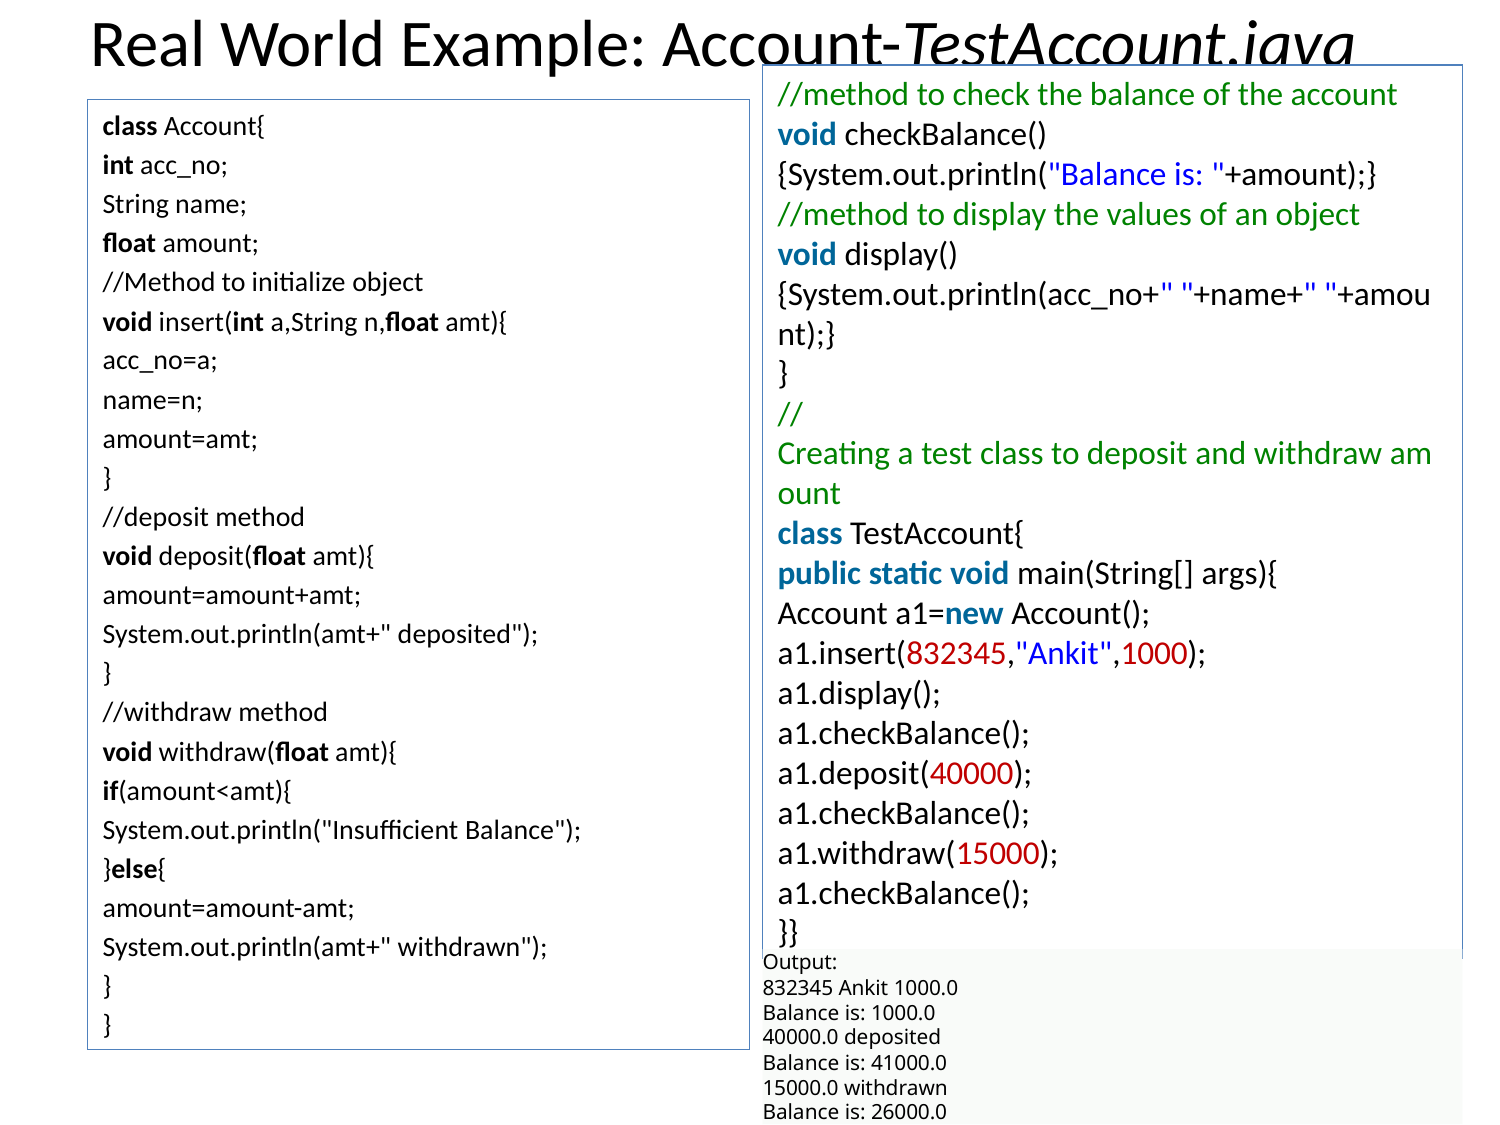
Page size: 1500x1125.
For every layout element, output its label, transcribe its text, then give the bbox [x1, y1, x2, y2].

text_box Output: 832345 Ankit 1000.0 Balance is: 1000.0 40000.0 deposited Balance is: 41000.0 15000.0 withdrawn Balance is: 26000.0 [762, 949, 1463, 1125]
title Real World Example: Account-TestAccount.java [75, 0, 1425, 80]
list class Account{ int acc_no; String name; float amount; //Method to initialize object void insert(int a,String n,float amt){ acc_no=a; name=n; amount=amt; } //deposit method void deposit(float amt){ amount=amount+amt; System.out.println(amt+" deposited"); } //withdraw method void withdraw(float amt){ if(amount<amt){ System.out.println("Insufficient Balance"); }else{ amount=amount-amt; System.out.println(amt+" withdrawn"); } } [87, 99, 750, 1050]
text_box //method to check the balance of the account void checkBalance(){System.out.println("Balance is: "+amount);} //method to display the values of an object void display(){System.out.println(acc_no+" "+name+" "+amount);} } //Creating a test class to deposit and withdraw amount class TestAccount{ public static void main(String[] args){ Account a1=new Account(); a1.insert(832345,"Ankit",1000); a1.display(); a1.checkBalance(); a1.deposit(40000); a1.checkBalance(); a1.withdraw(15000); a1.checkBalance(); }} [762, 64, 1463, 949]
